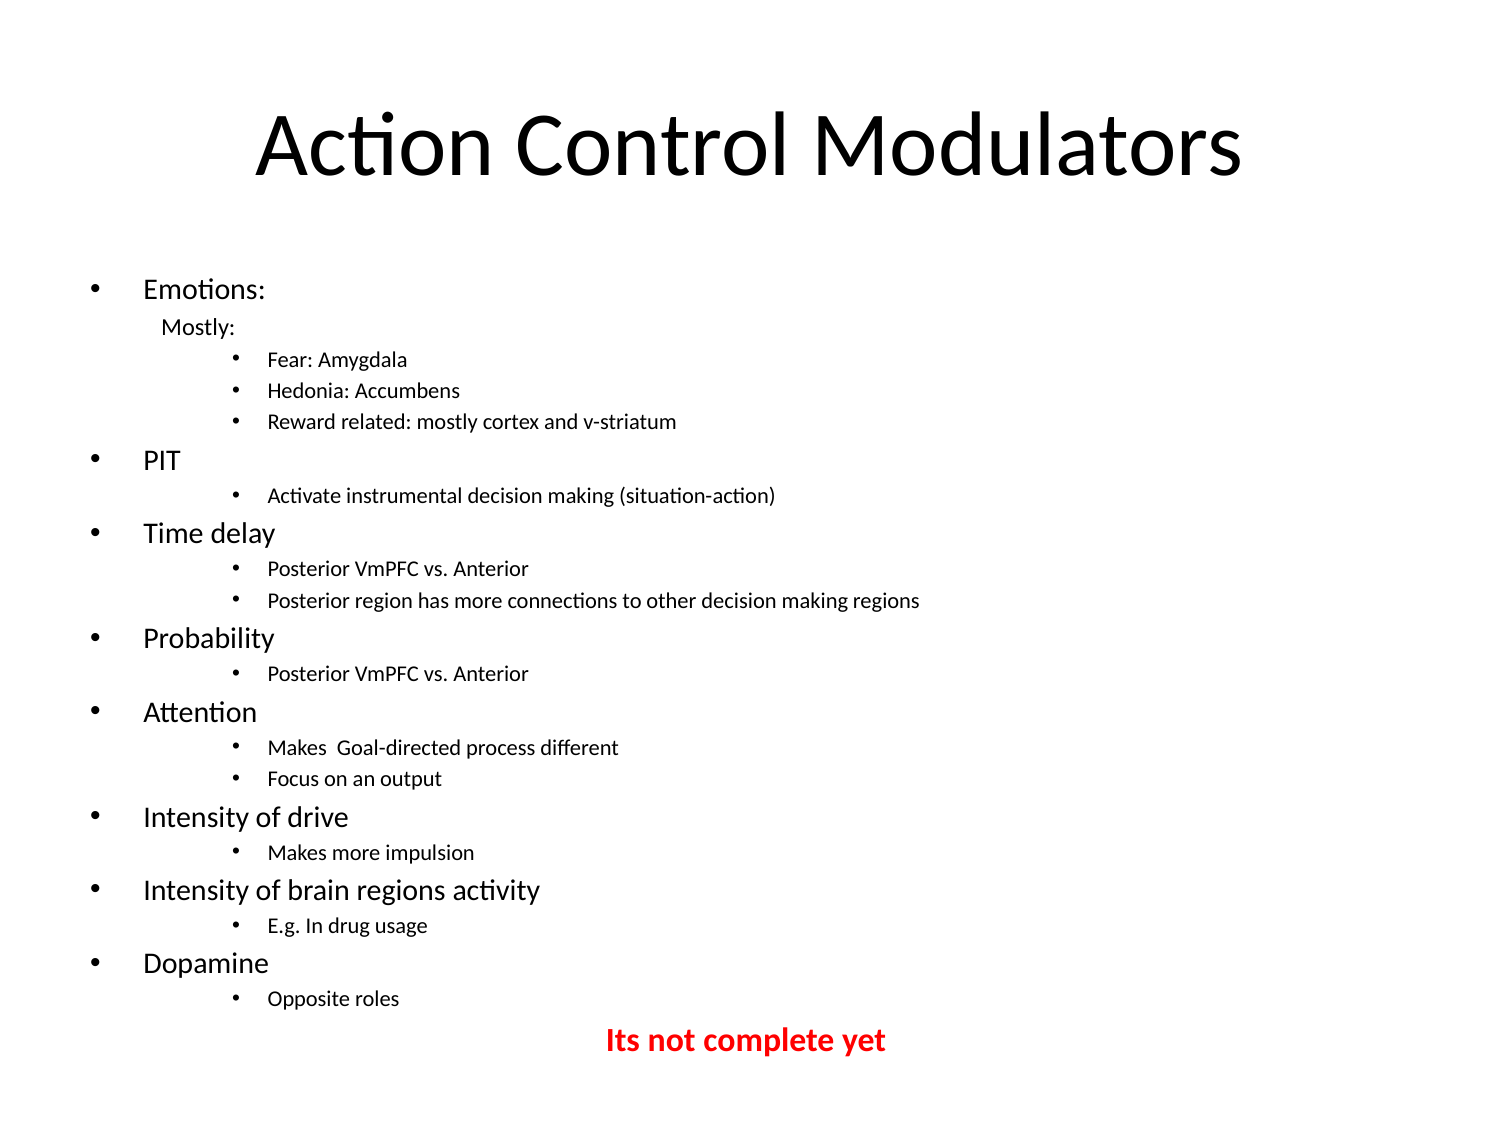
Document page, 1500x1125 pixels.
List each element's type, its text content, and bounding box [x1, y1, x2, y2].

list Emotions: Mostly: Fear: Amygdala Hedonia: Accumbens Reward related: mostly cortex and v-striatum PIT Activate instrumental decision making (situation-action) Time delay Posterior VmPFC vs. Anterior Posterior region has more connections to other decision making regions Probability Posterior VmPFC vs. Anterior Attention Makes Goal-directed process different Focus on an output Intensity of drive Makes more impulsion Intensity of brain regions activity E.g. In drug usage Dopamine Opposite roles Its not complete yet [75, 262, 1425, 1075]
title Action Control Modulators [75, 45, 1425, 233]
